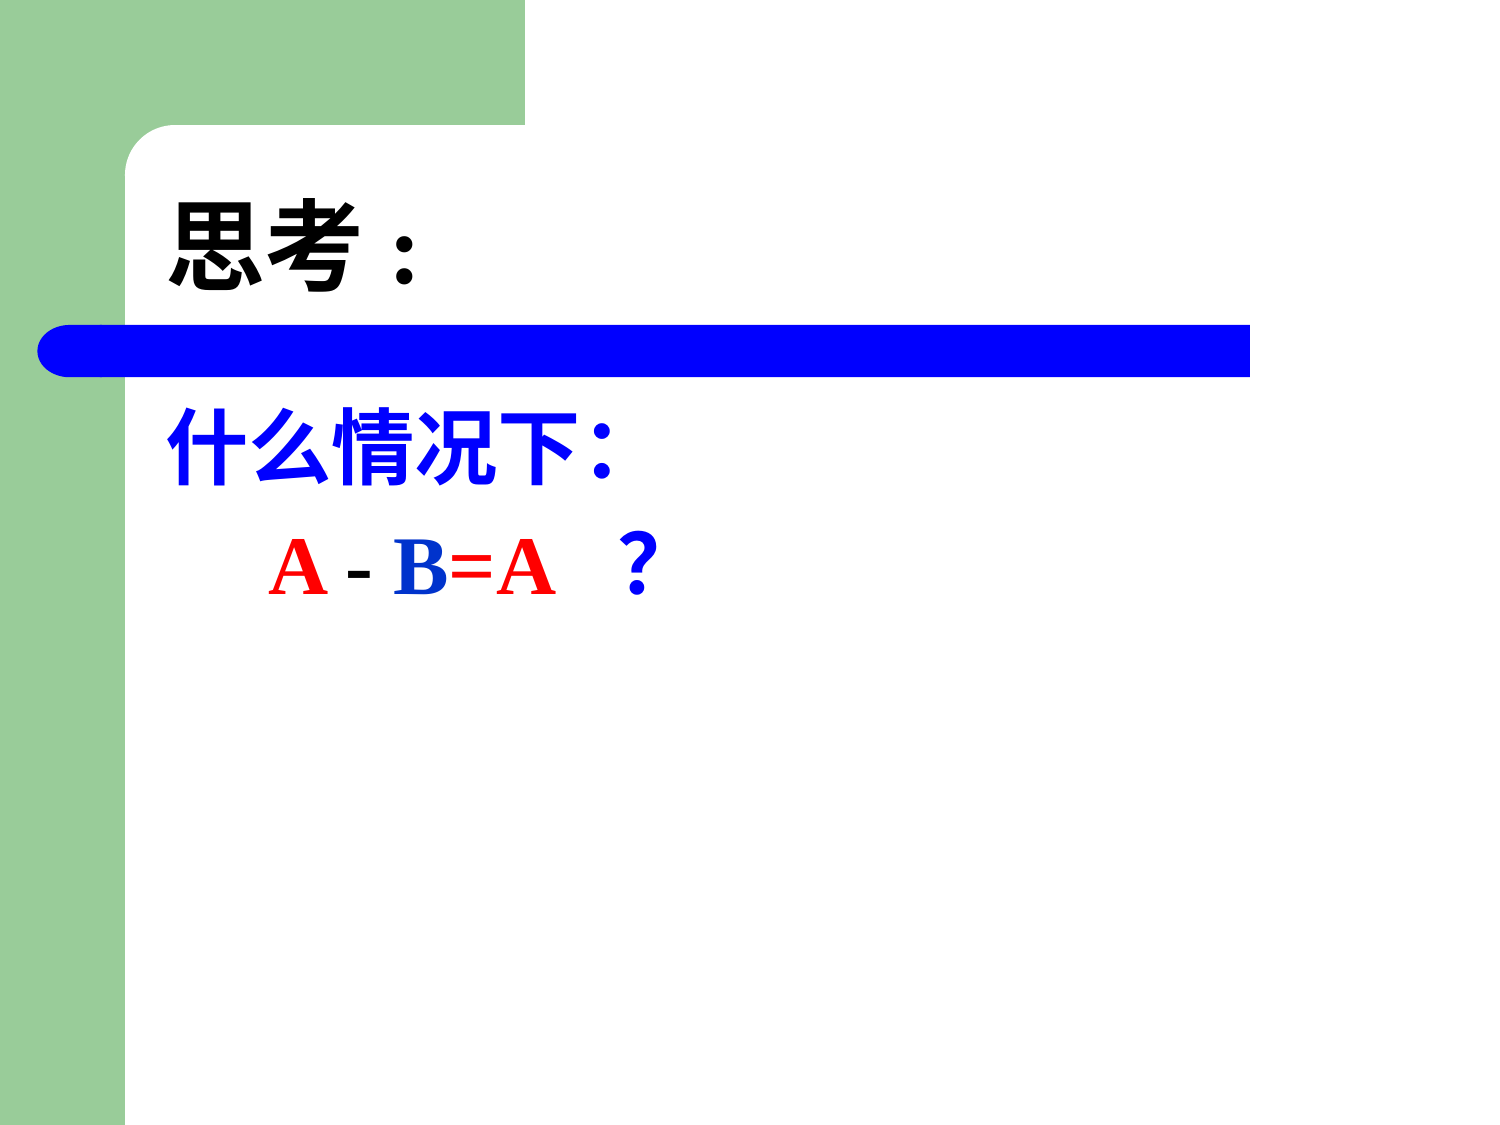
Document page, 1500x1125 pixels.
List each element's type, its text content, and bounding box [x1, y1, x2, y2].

list 什么情况下： A - B=A ？ [149, 387, 1463, 1001]
title 思考: [149, 124, 1463, 313]
